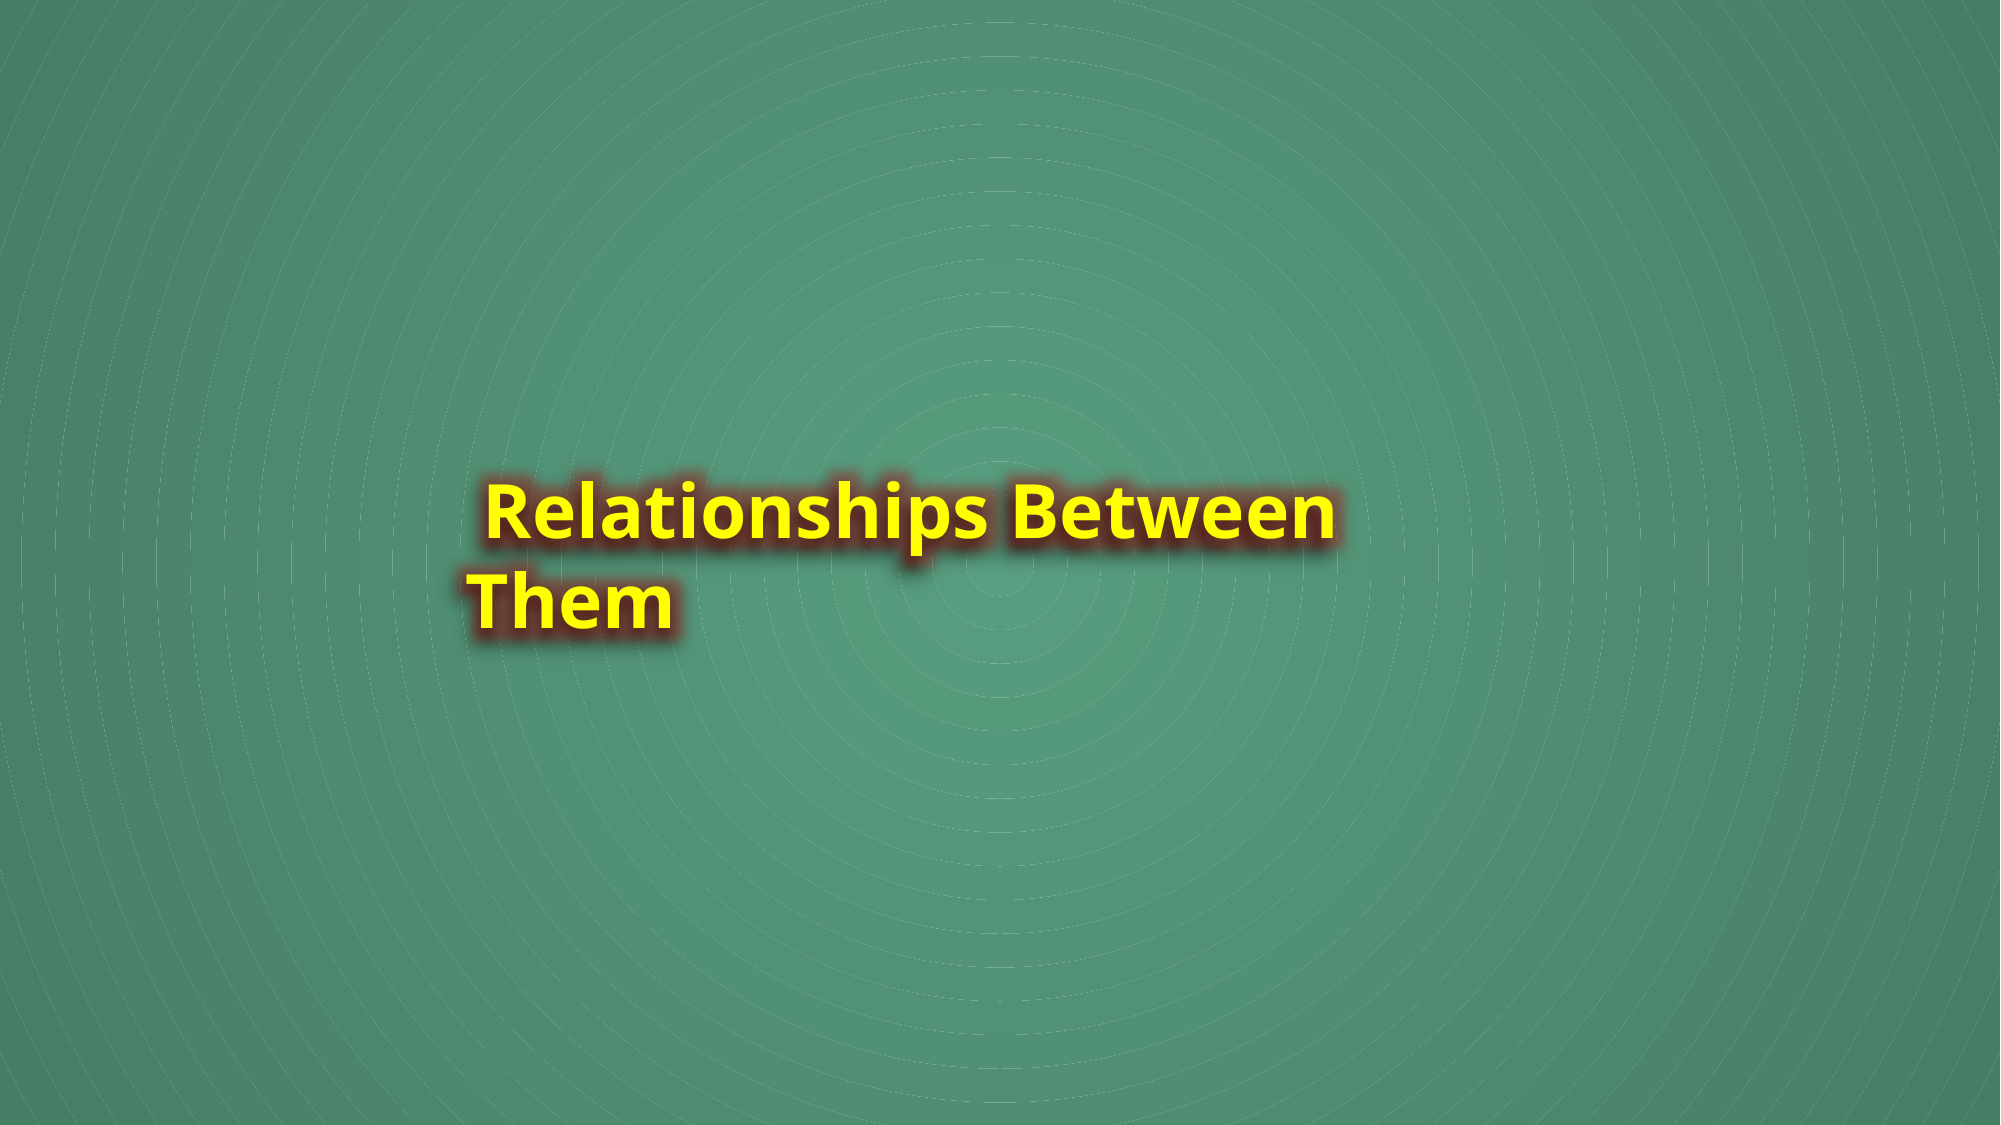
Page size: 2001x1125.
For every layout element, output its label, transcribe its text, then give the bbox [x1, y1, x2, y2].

text_box Relationships Between Them [451, 455, 1549, 651]
